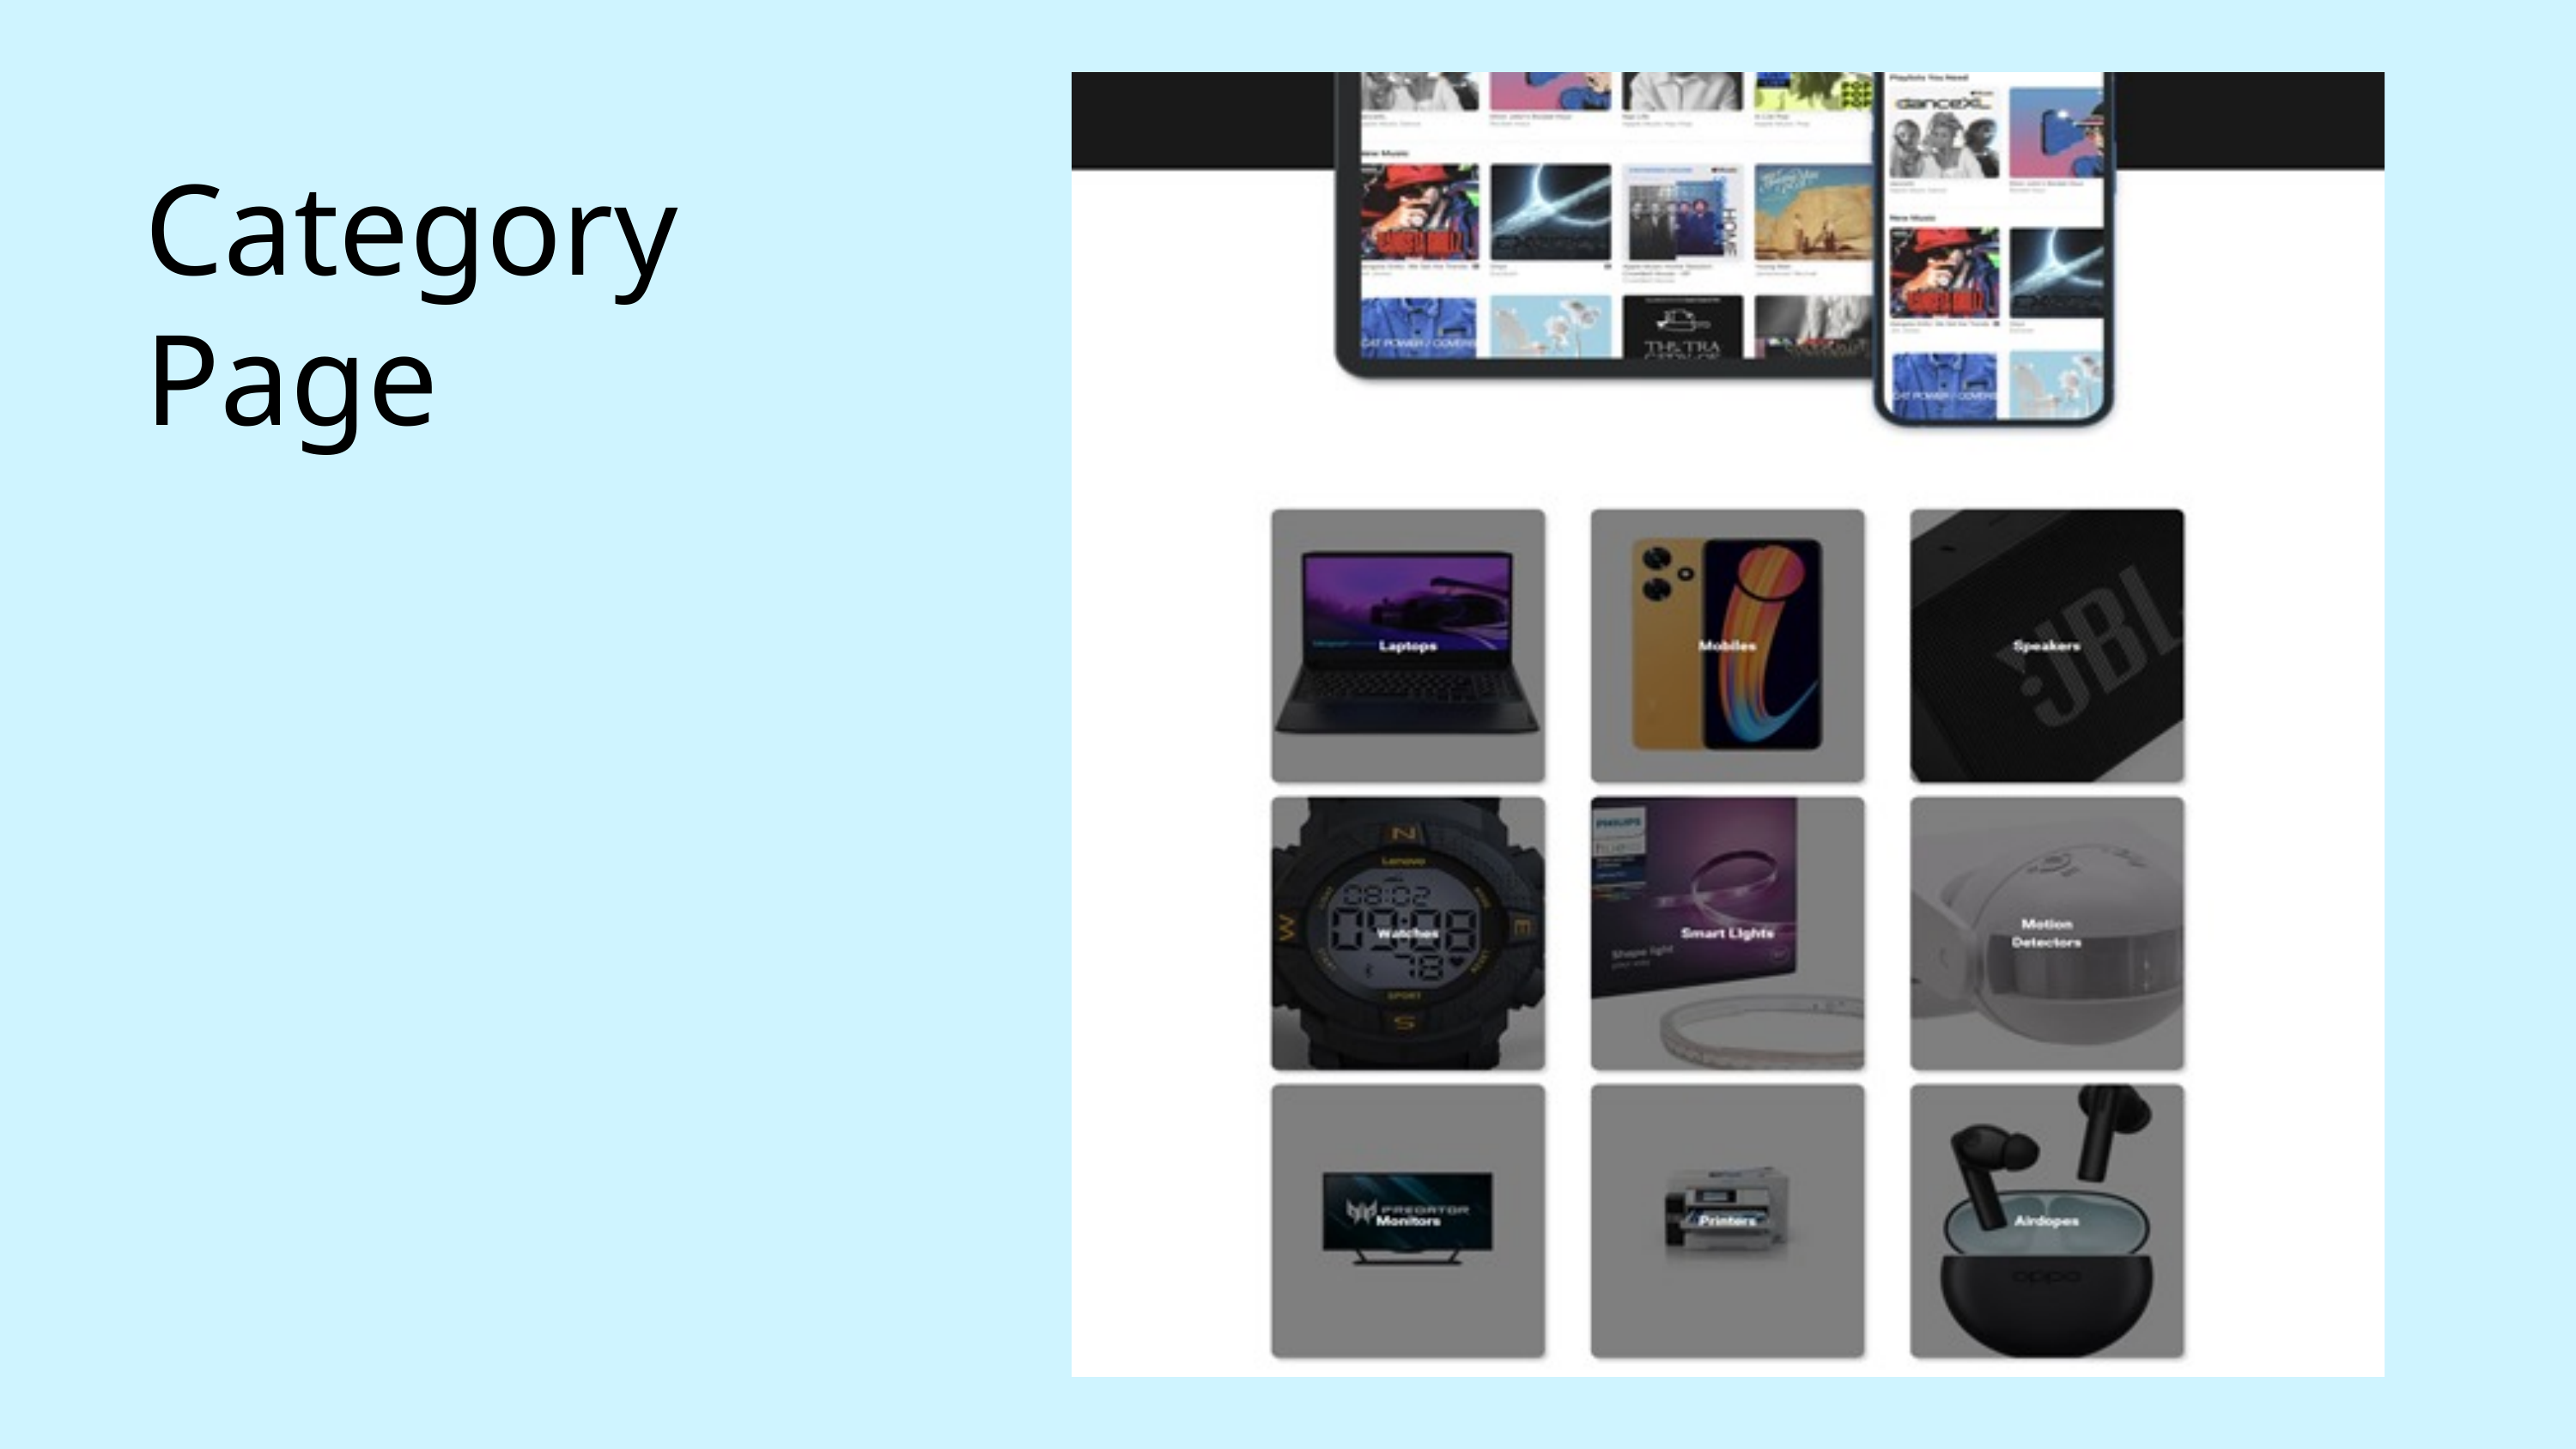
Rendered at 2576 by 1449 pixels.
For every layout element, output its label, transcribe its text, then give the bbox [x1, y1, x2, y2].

text_box Category Page [144, 149, 895, 451]
text_box [1072, 72, 2385, 1377]
